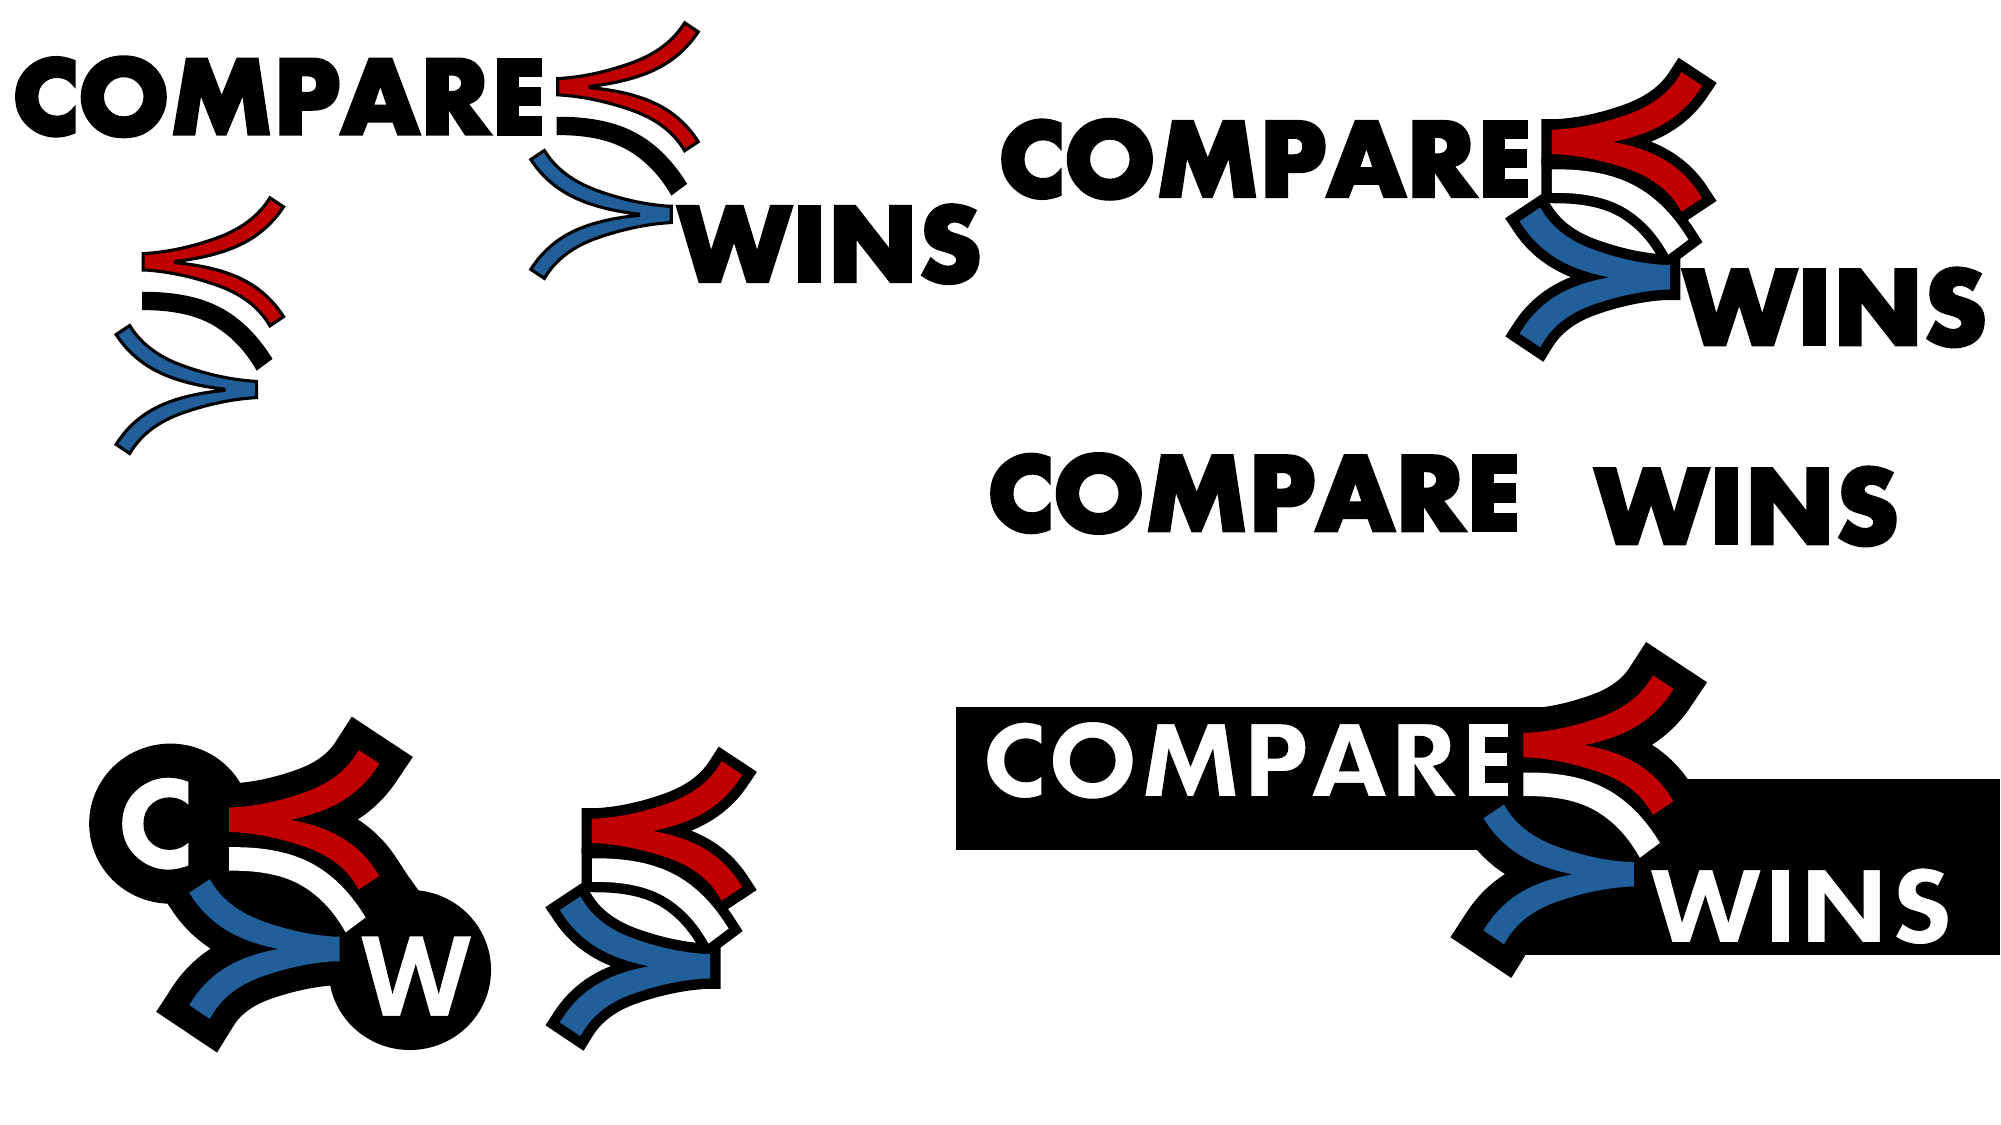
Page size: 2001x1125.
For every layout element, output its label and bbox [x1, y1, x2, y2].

text_box [565, 766, 738, 1031]
text_box [984, 719, 1045, 802]
text_box [1525, 678, 1671, 812]
text_box [1891, 865, 1951, 948]
text_box [1049, 718, 1136, 802]
text_box [1313, 454, 1397, 533]
text_box [1715, 467, 1738, 545]
text_box [1837, 465, 1897, 548]
text_box [1646, 867, 1765, 946]
text_box [956, 707, 1648, 850]
text_box [1488, 809, 1631, 939]
text_box [1395, 721, 1463, 800]
text_box [1147, 454, 1246, 533]
text_box [1307, 721, 1391, 800]
text_box [990, 452, 1051, 535]
text_box [1527, 779, 2000, 955]
text_box [1466, 721, 1511, 799]
text_box [1592, 467, 1711, 546]
text_box [1472, 454, 1517, 532]
text_box [1002, 77, 1984, 348]
text_box [1055, 451, 1142, 536]
text_box [1750, 467, 1829, 546]
text_box [1525, 775, 1630, 809]
text_box [1805, 867, 1884, 946]
text_box [1248, 721, 1309, 800]
text_box [1769, 867, 1792, 945]
text_box [90, 744, 491, 1050]
text_box [16, 22, 979, 285]
text_box [115, 197, 284, 455]
text_box [1401, 454, 1469, 533]
text_box [1141, 721, 1240, 800]
text_box [1631, 810, 1657, 854]
text_box [1254, 454, 1315, 533]
